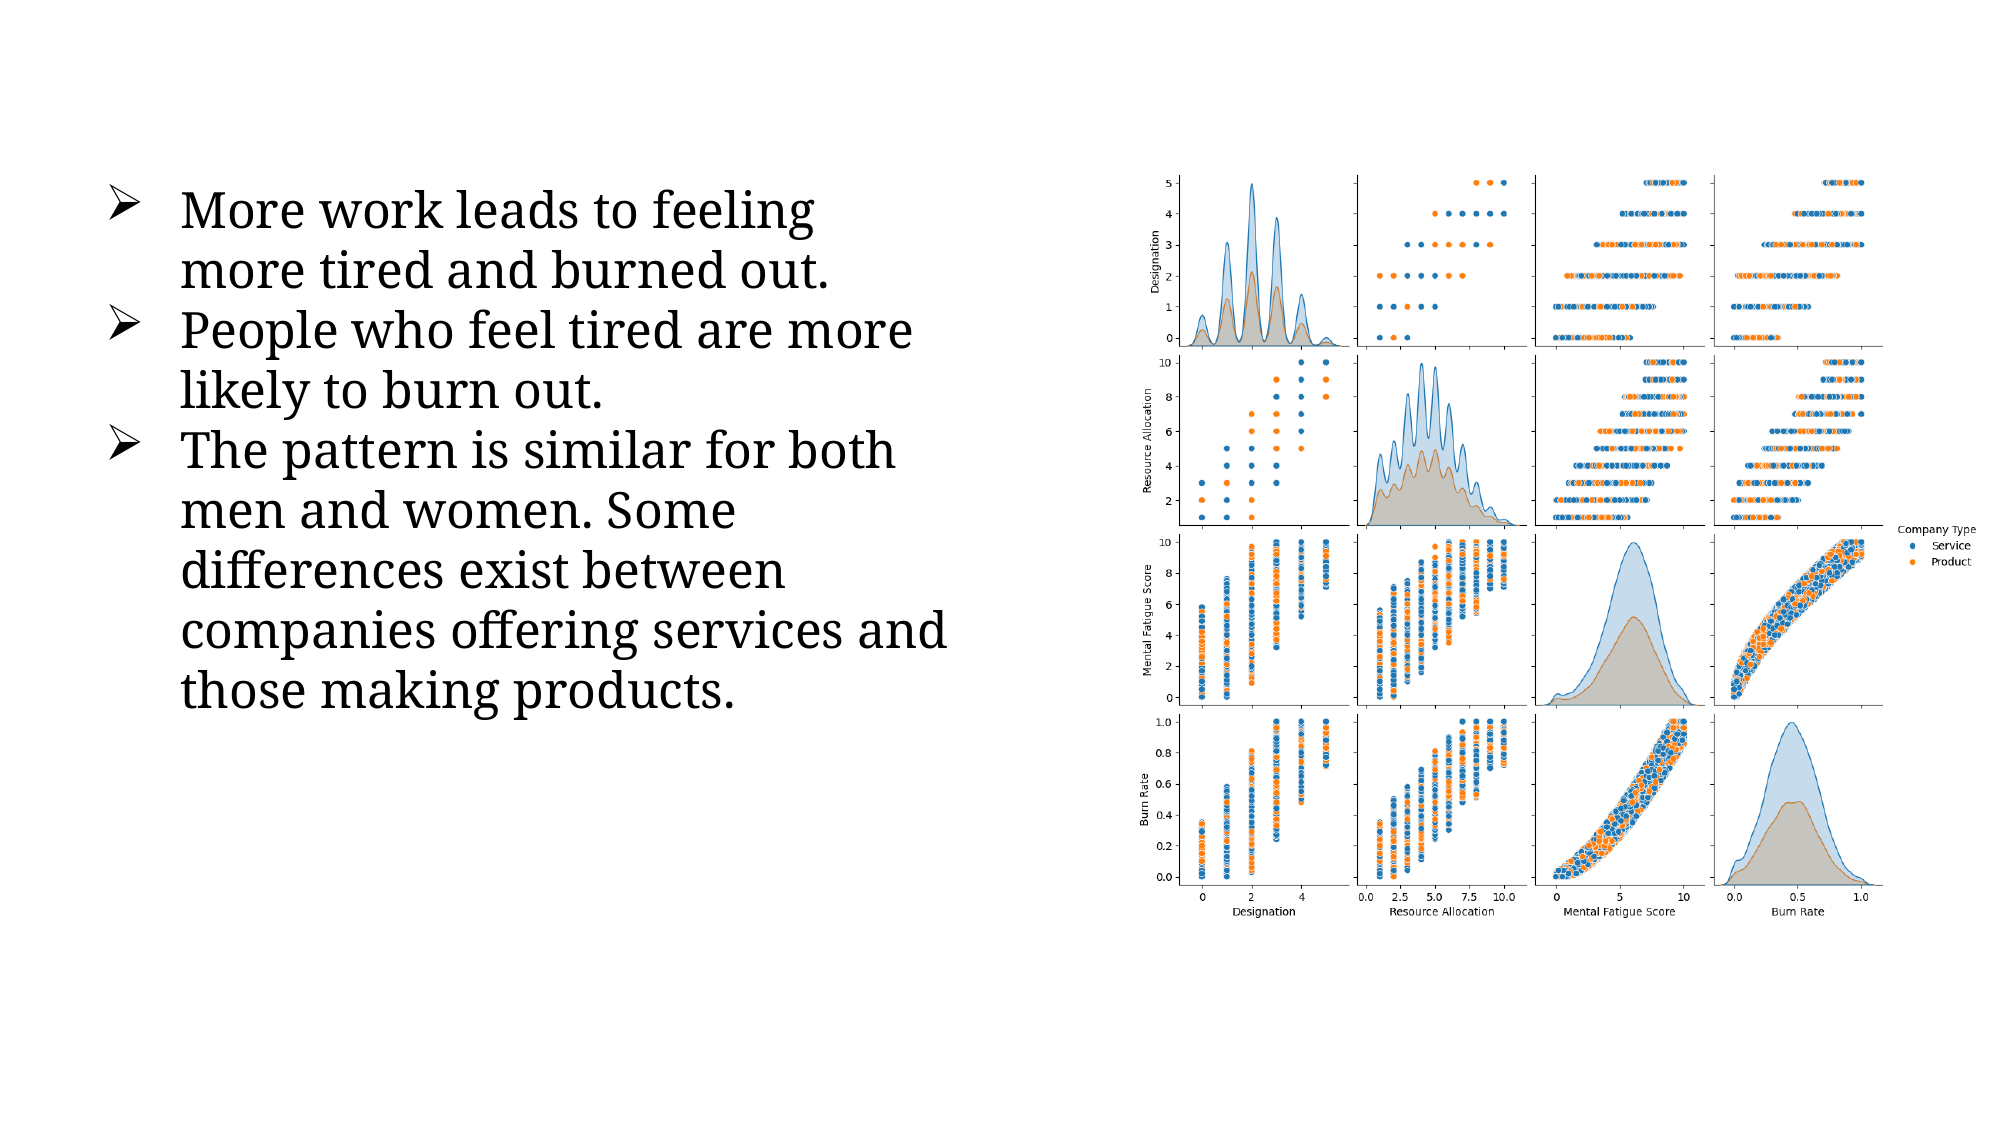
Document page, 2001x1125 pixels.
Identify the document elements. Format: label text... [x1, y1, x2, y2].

text_box More work leads to feeling more tired and burned out. People who feel tired are more likely to burn out. The pattern is similar for both men and women. Some differences exist between companies offering services and those making products. [90, 171, 966, 821]
picture [1132, 167, 1985, 925]
